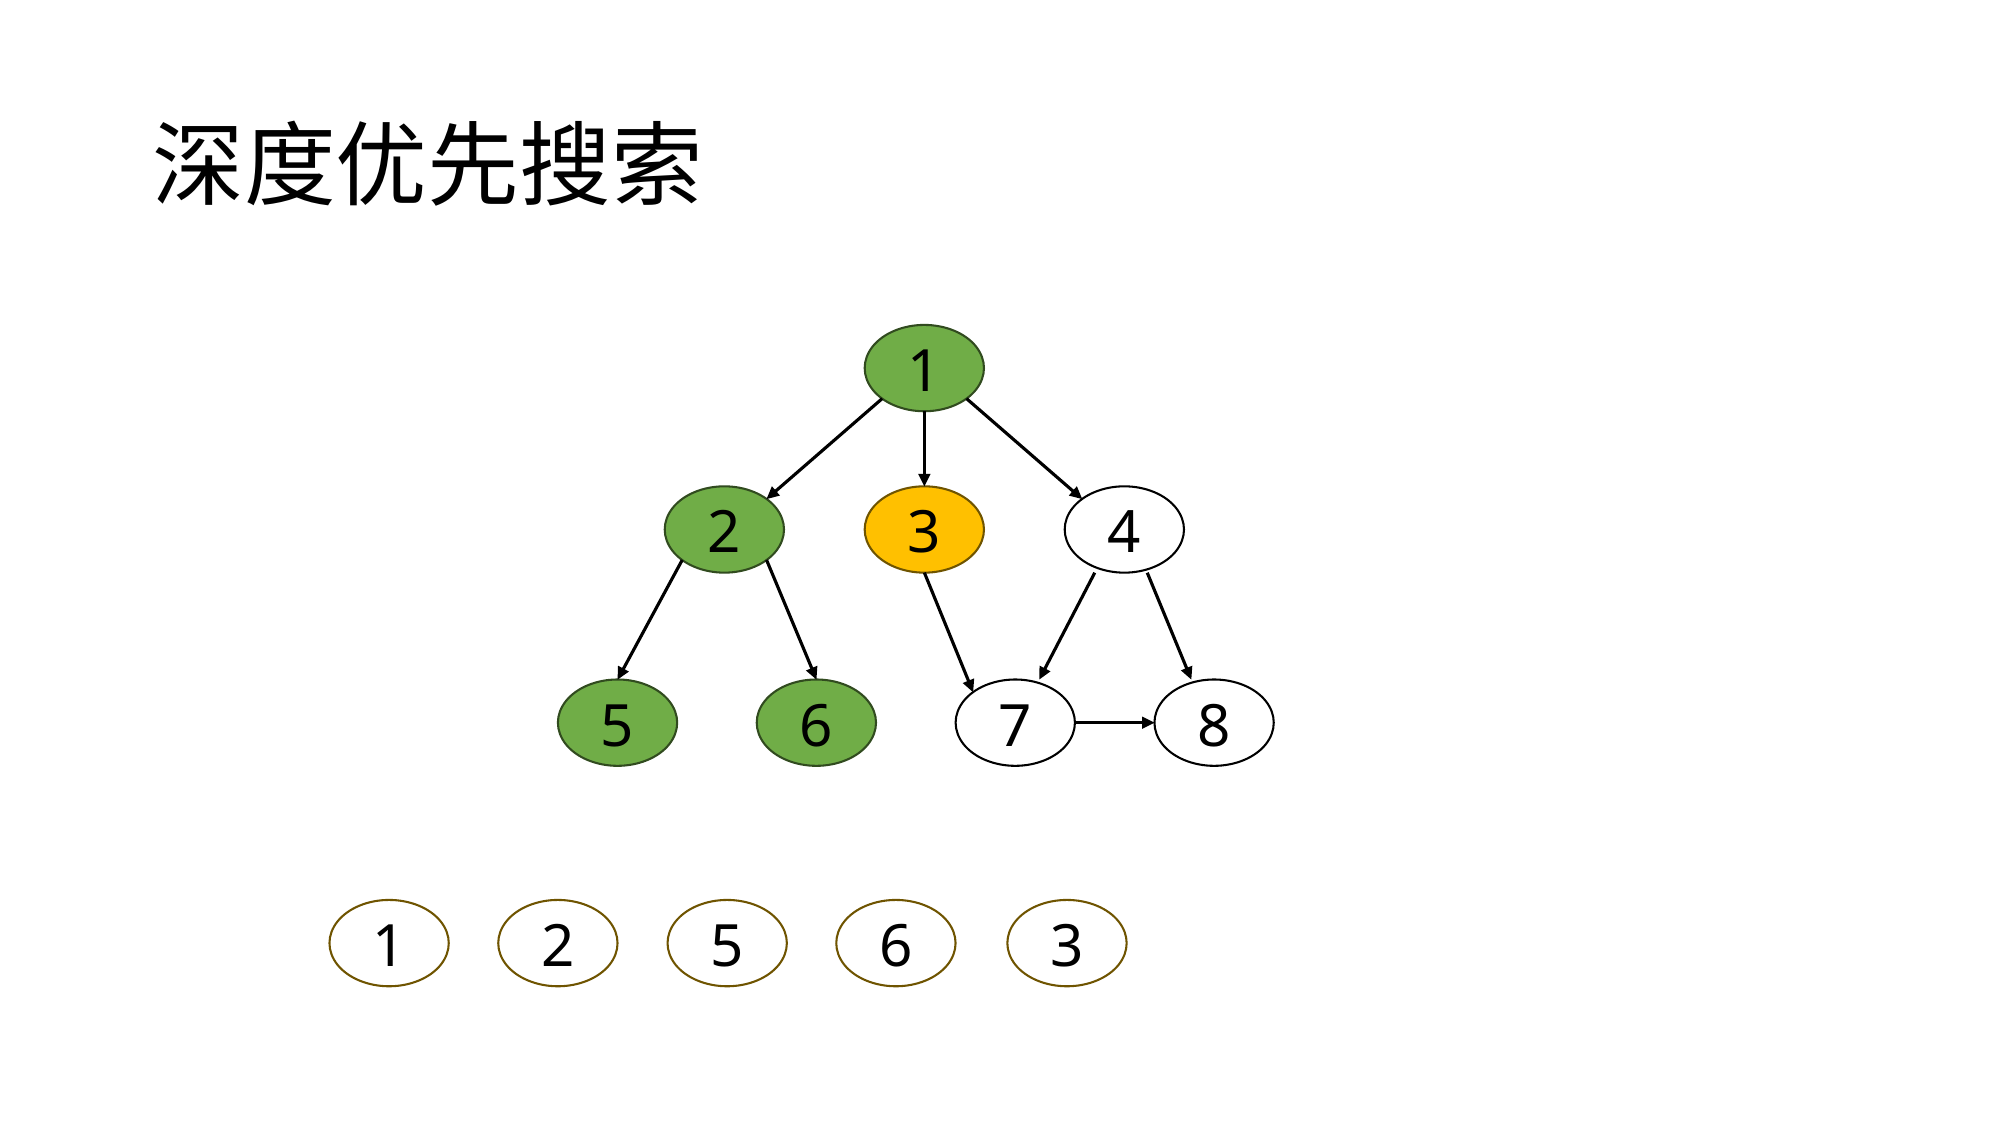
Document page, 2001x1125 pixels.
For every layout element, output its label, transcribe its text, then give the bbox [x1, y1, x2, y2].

text_box 1 [863, 323, 986, 413]
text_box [1147, 572, 1192, 680]
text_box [617, 560, 683, 680]
text_box 3 [863, 485, 986, 574]
text_box 2 [497, 898, 619, 988]
text_box 8 [1153, 678, 1275, 767]
text_box 1 [328, 898, 450, 988]
text_box 6 [755, 678, 878, 767]
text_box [766, 560, 817, 680]
text_box 4 [1063, 485, 1186, 574]
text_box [766, 398, 883, 499]
text_box 3 [1006, 898, 1128, 988]
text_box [924, 572, 974, 693]
text_box 5 [666, 898, 788, 988]
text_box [966, 398, 1083, 499]
title 深度优先搜索 [137, 59, 1863, 278]
text_box 5 [556, 678, 679, 767]
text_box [1039, 572, 1095, 680]
text_box 6 [835, 898, 957, 988]
text_box 2 [663, 485, 786, 574]
text_box 7 [954, 678, 1076, 767]
